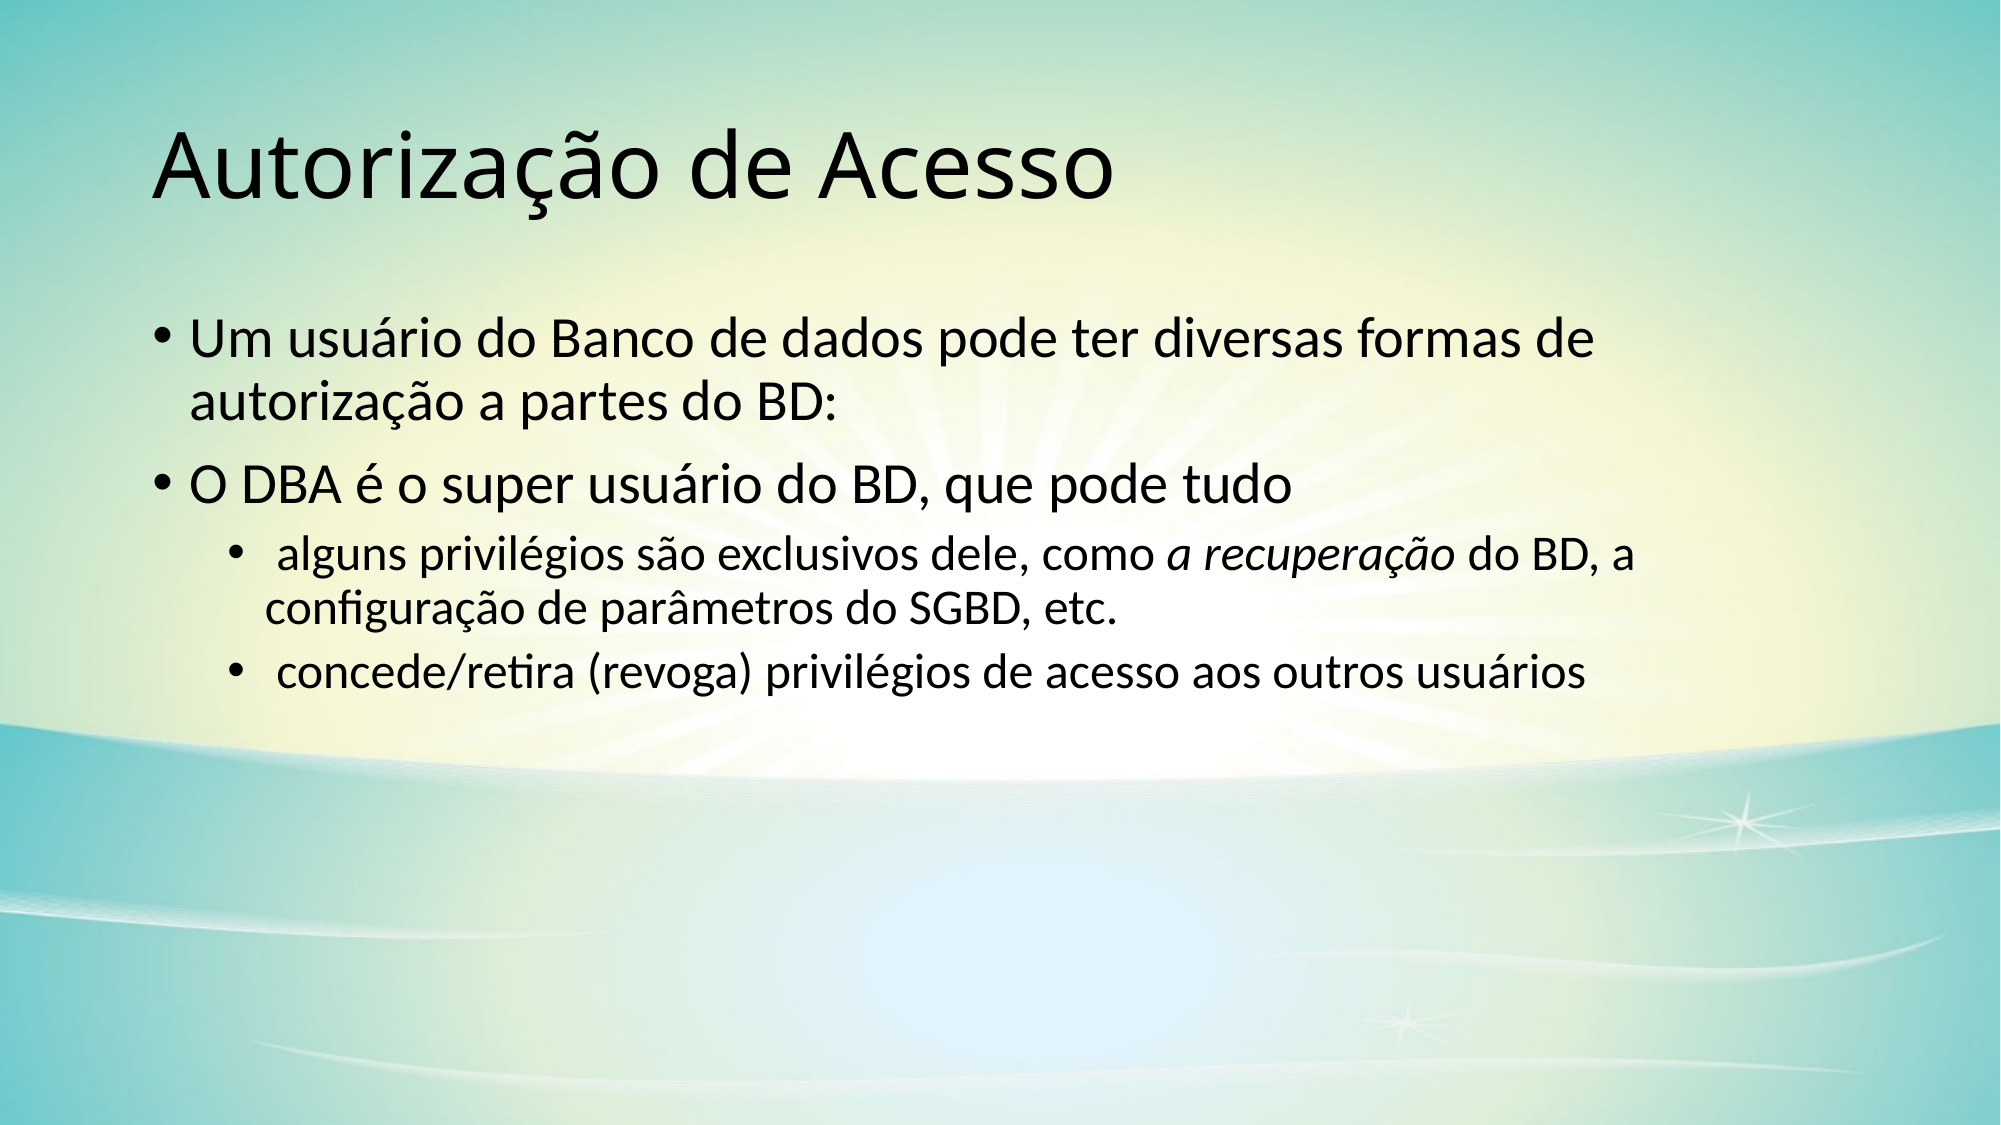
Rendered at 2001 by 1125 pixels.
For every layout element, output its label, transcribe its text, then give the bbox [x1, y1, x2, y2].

picture [0, 0, 2001, 1125]
title Autorização de Acesso [137, 59, 1863, 278]
list Um usuário do Banco de dados pode ter diversas formas de autorização a partes do BD: O DBA é o super usuário do BD, que pode tudo alguns privilégios são exclusivos dele, como a recuperação do BD, a configuração de parâmetros do SGBD, etc. concede/retira (revoga) privilégios de acesso aos outros usuários [137, 299, 1863, 1014]
